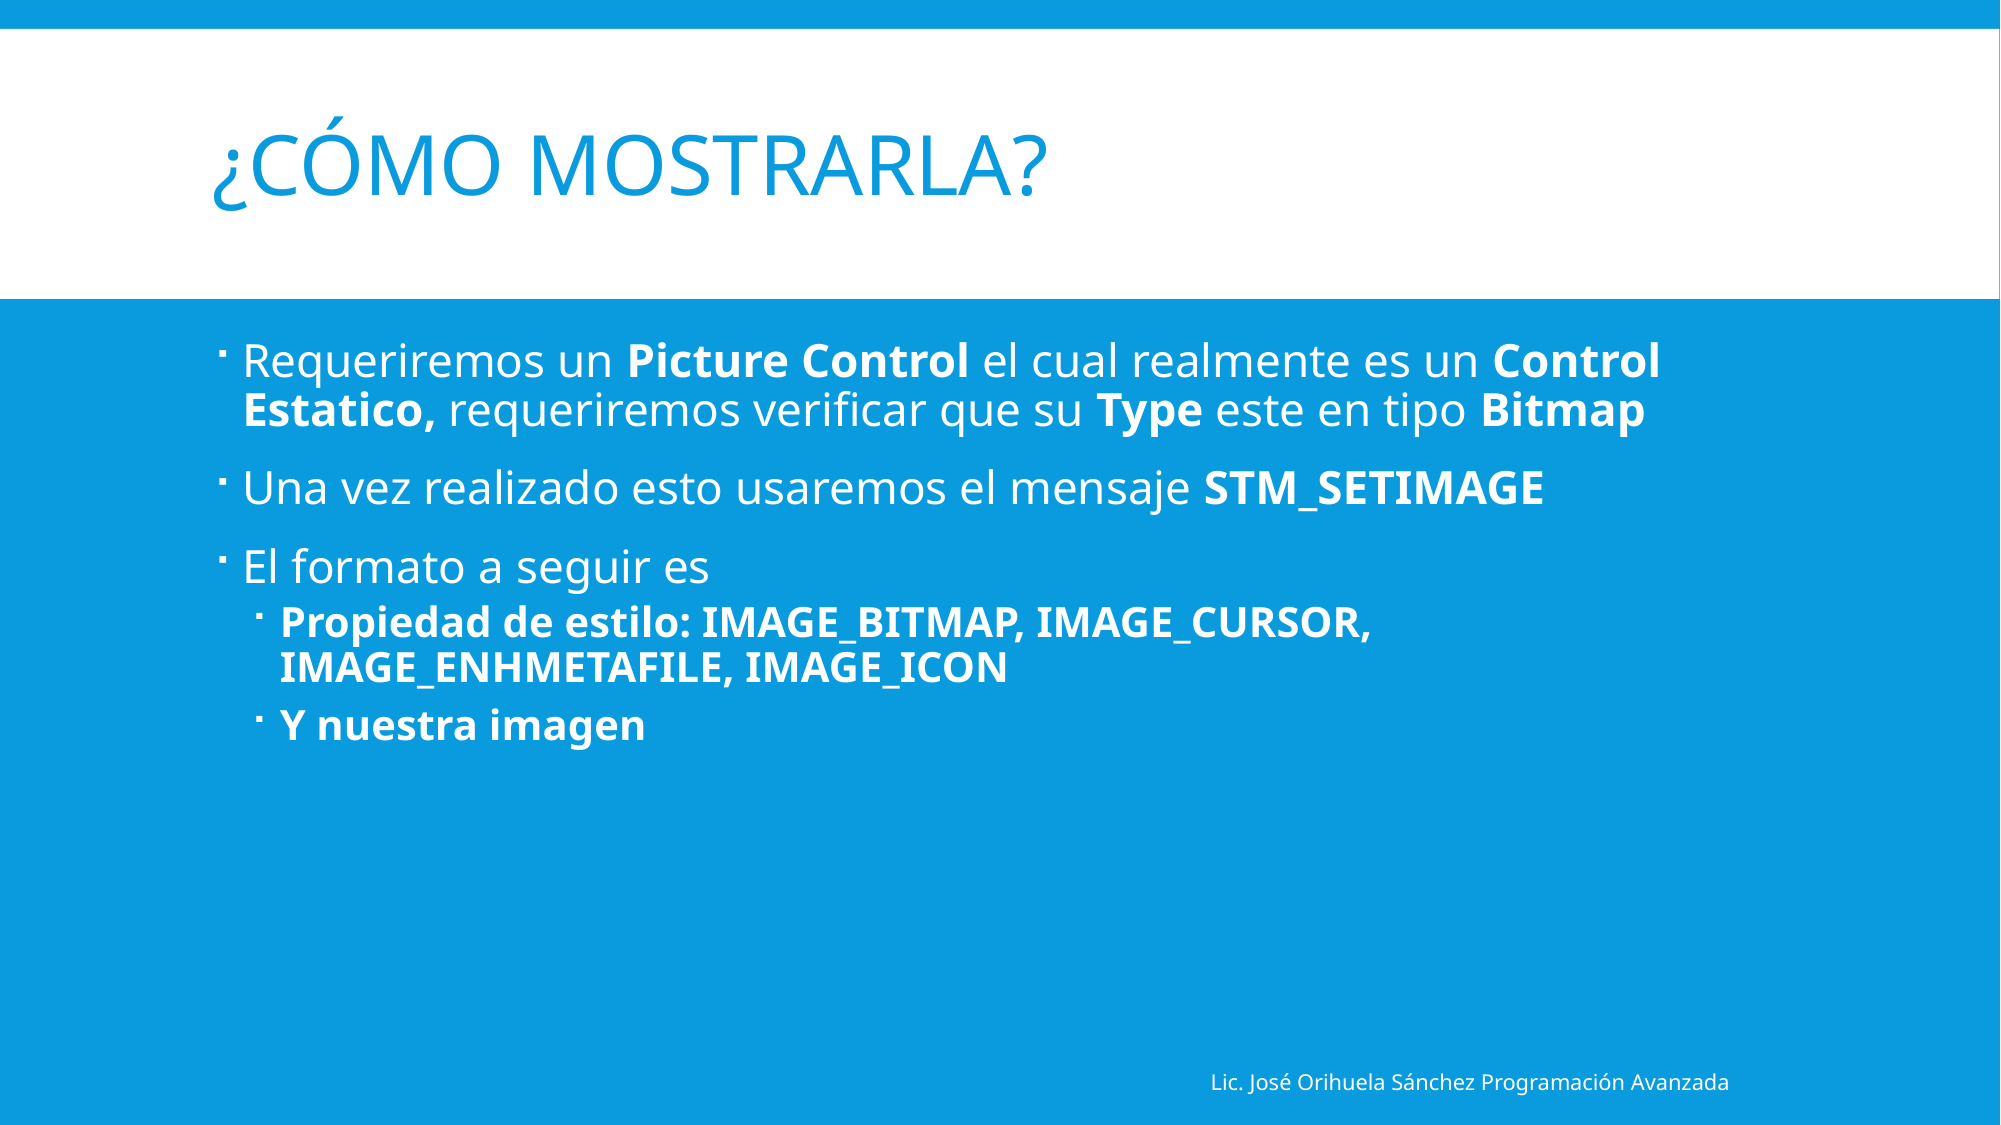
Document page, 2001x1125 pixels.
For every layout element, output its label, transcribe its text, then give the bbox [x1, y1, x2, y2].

title ¿Cómo mostrarla? [197, 46, 1803, 295]
footer Lic. José Orihuela Sánchez Programación Avanzada [918, 1053, 1746, 1114]
list Requeriremos un Picture Control el cual realmente es un Control Estatico, requeriremos verificar que su Type este en tipo Bitmap Una vez realizado esto usaremos el mensaje STM_SETIMAGE El formato a seguir es Propiedad de estilo: IMAGE_BITMAP, IMAGE_CURSOR, IMAGE_ENHMETAFILE, IMAGE_ICON Y nuestra imagen [197, 329, 1803, 1020]
